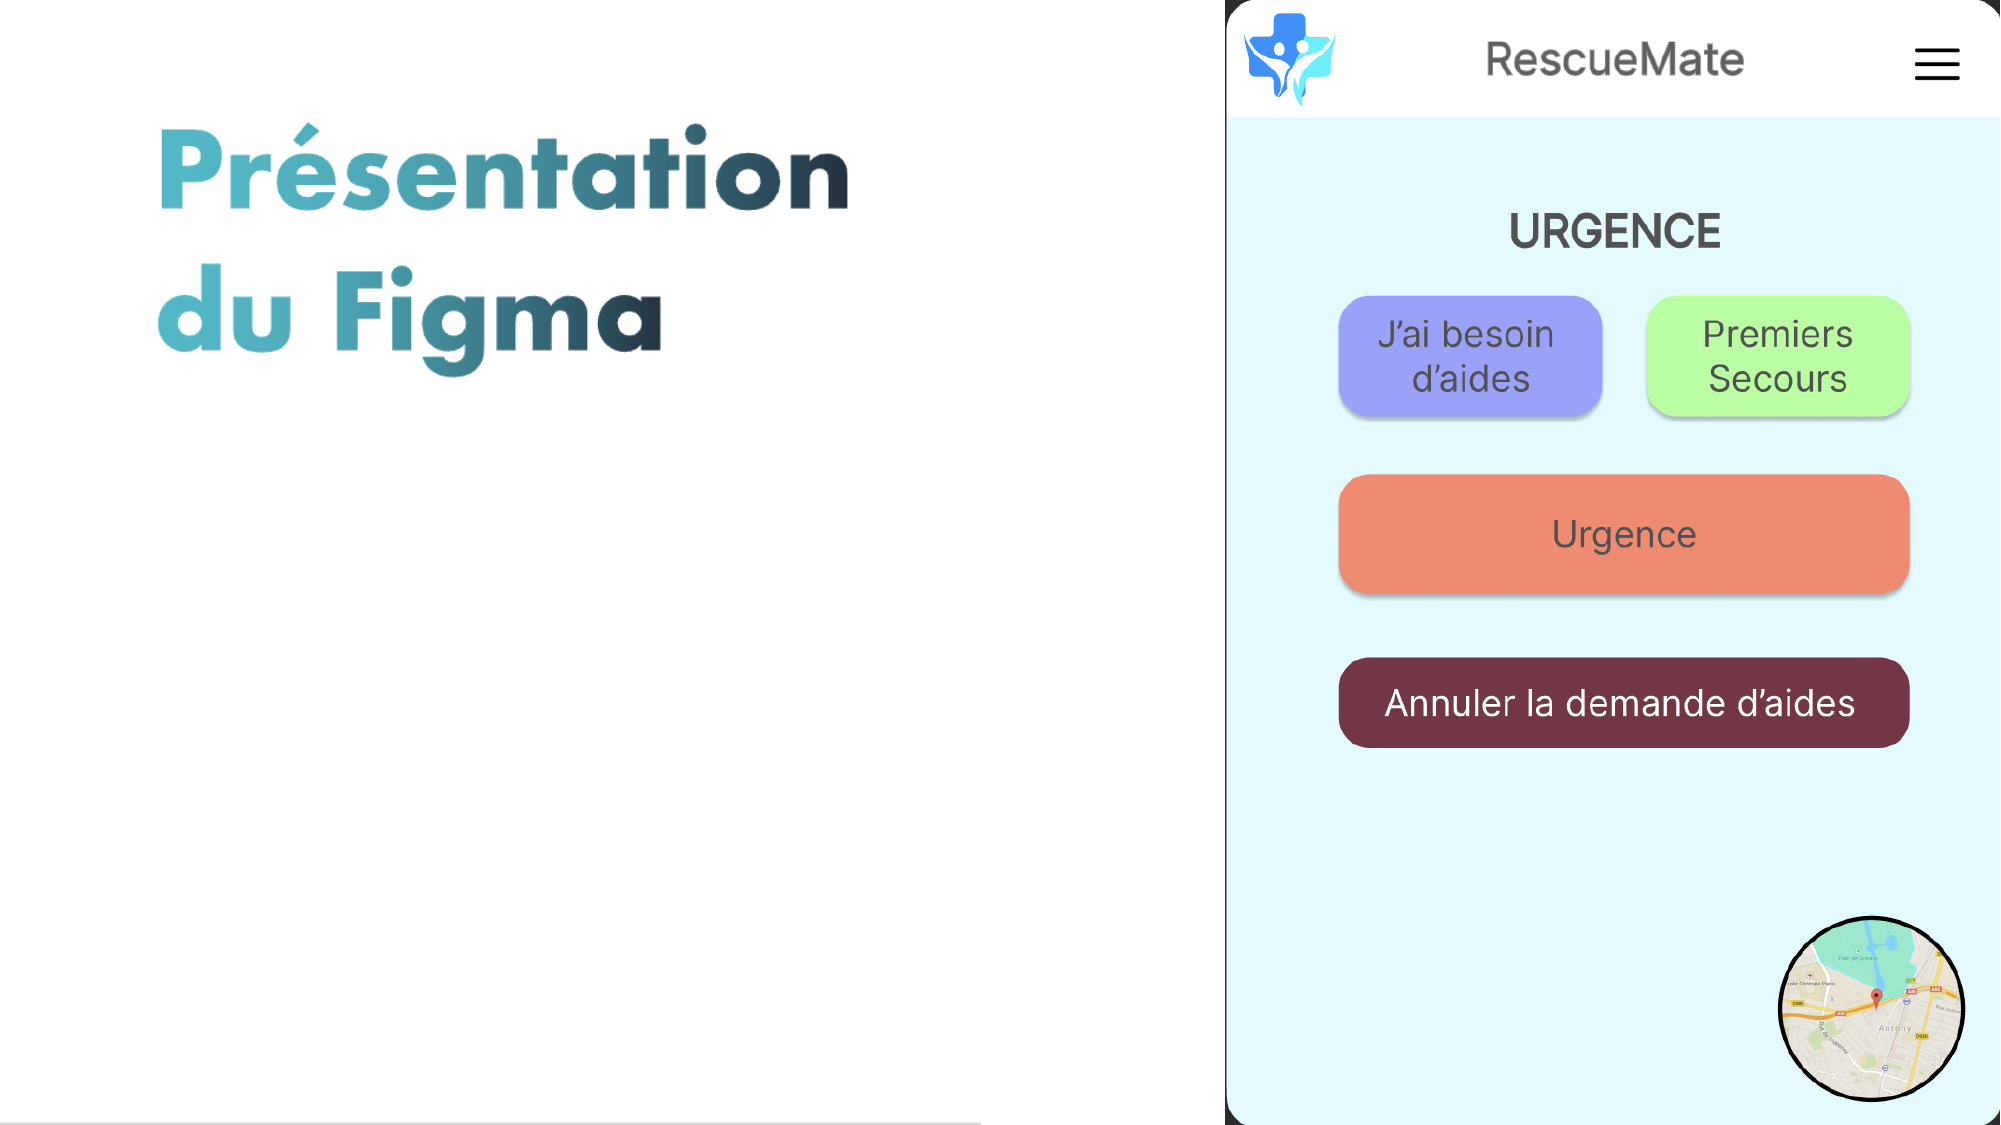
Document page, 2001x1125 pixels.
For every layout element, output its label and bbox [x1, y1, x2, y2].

picture [1225, 0, 2000, 1125]
picture [0, 0, 981, 1125]
